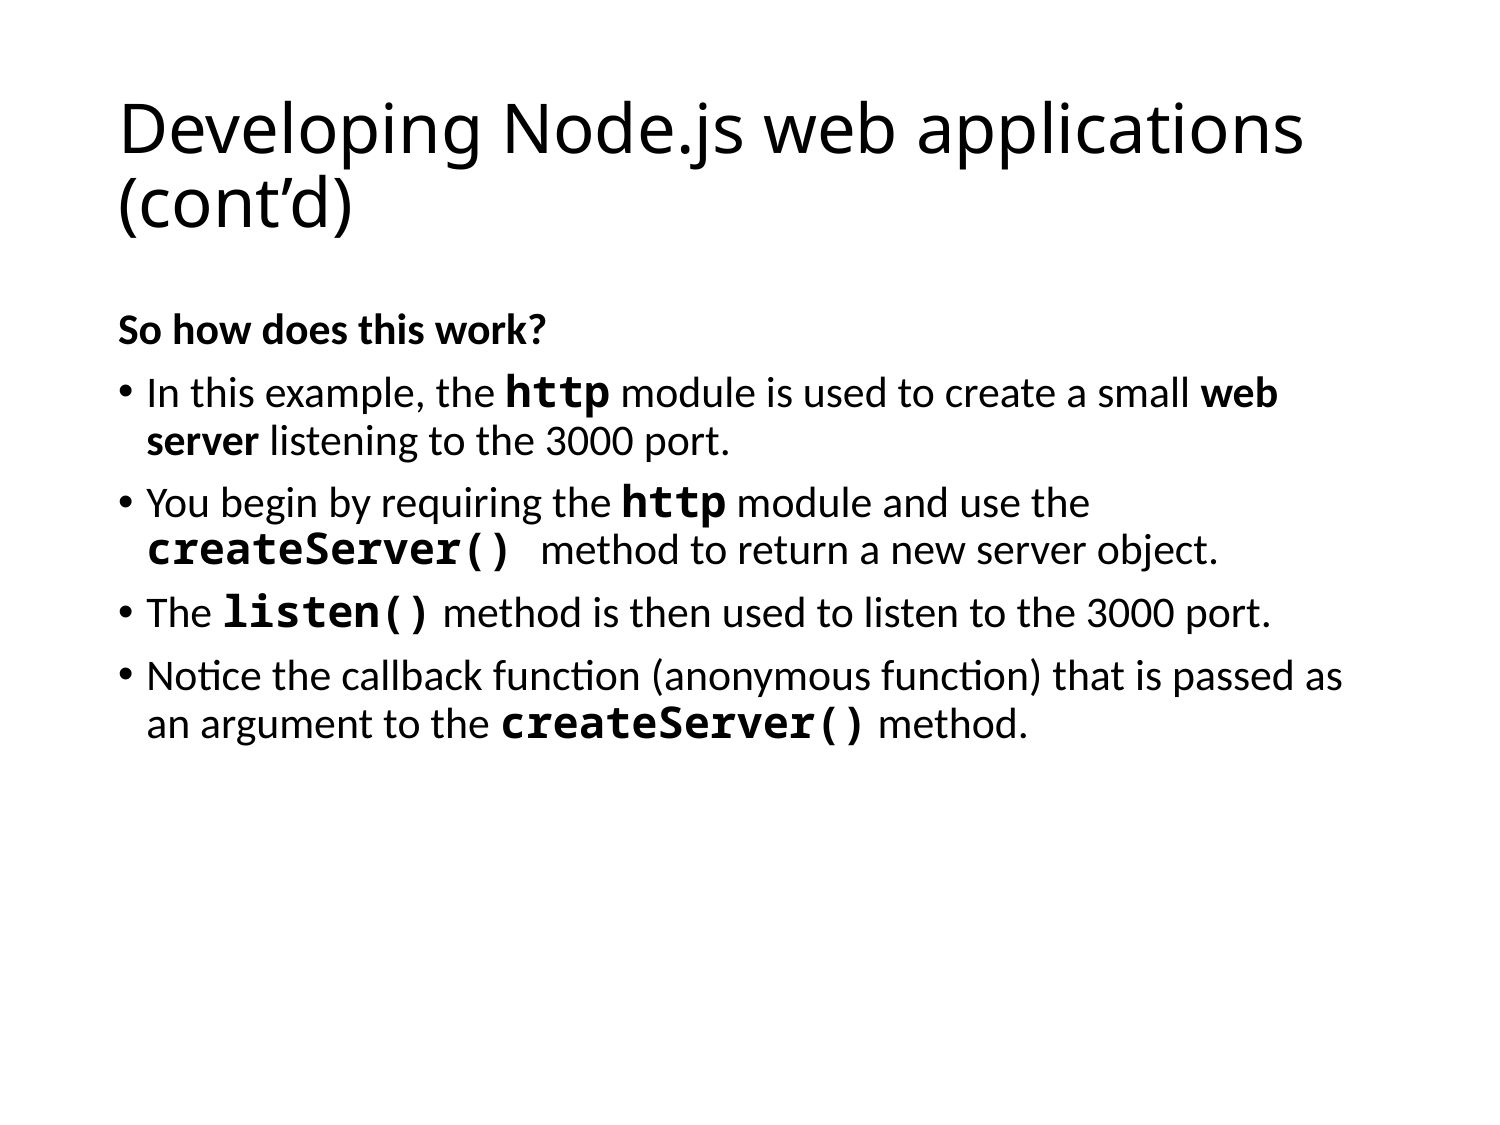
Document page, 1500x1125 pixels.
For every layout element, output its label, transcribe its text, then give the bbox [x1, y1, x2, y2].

title Developing Node.js web applications (cont’d) [103, 59, 1397, 278]
list So how does this work? In this example, the http module is used to create a small web server listening to the 3000 port. You begin by requiring the http module and use the createServer() method to return a new server object. The listen() method is then used to listen to the 3000 port. Notice the callback function (anonymous function) that is passed as an argument to the createServer() method. [103, 299, 1397, 1014]
